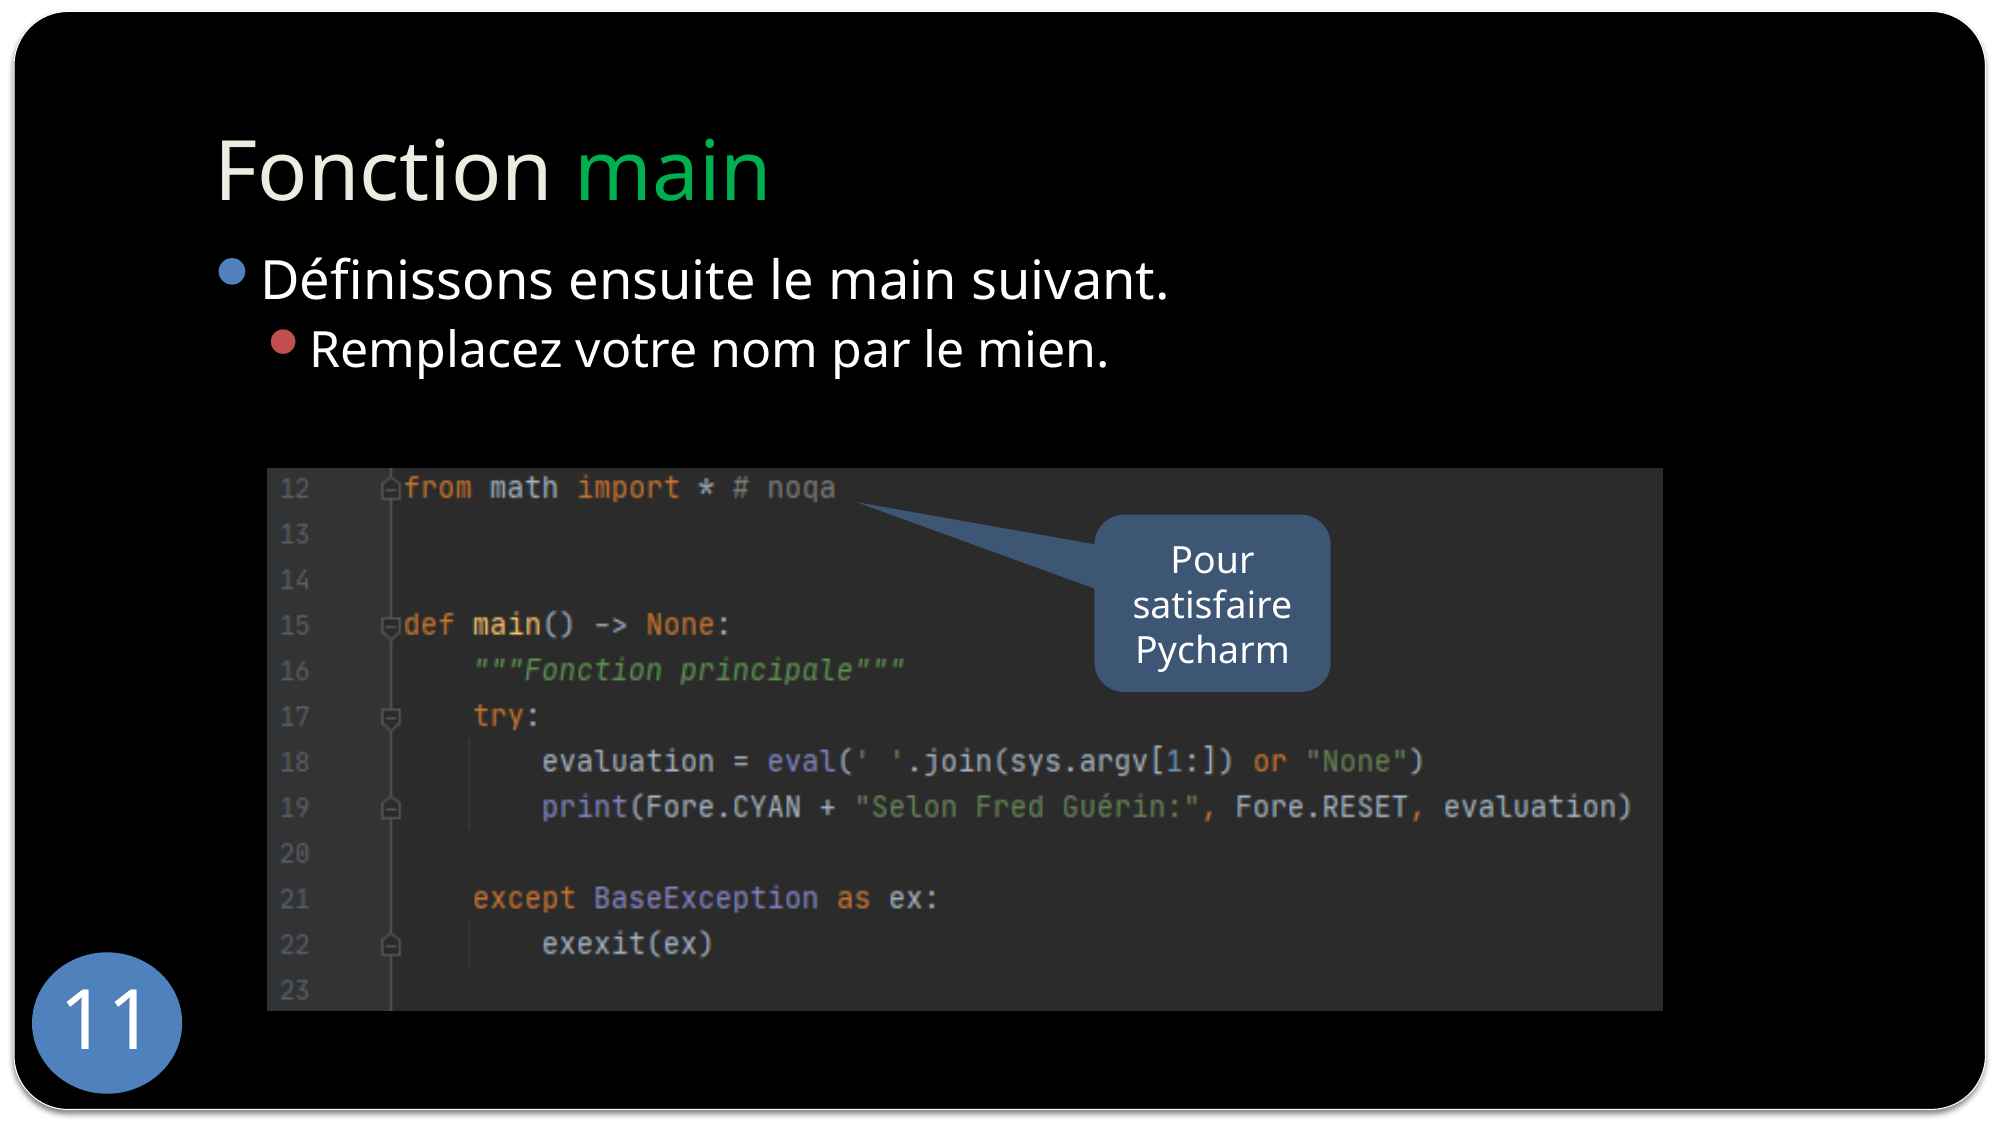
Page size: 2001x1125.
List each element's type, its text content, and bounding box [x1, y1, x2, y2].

slide_number 11 [32, 952, 183, 1094]
picture [267, 468, 1663, 1011]
list Définissons ensuite le main suivant. Remplacez votre nom par le mien. [200, 237, 1900, 386]
title Fonction main [200, 45, 1900, 233]
